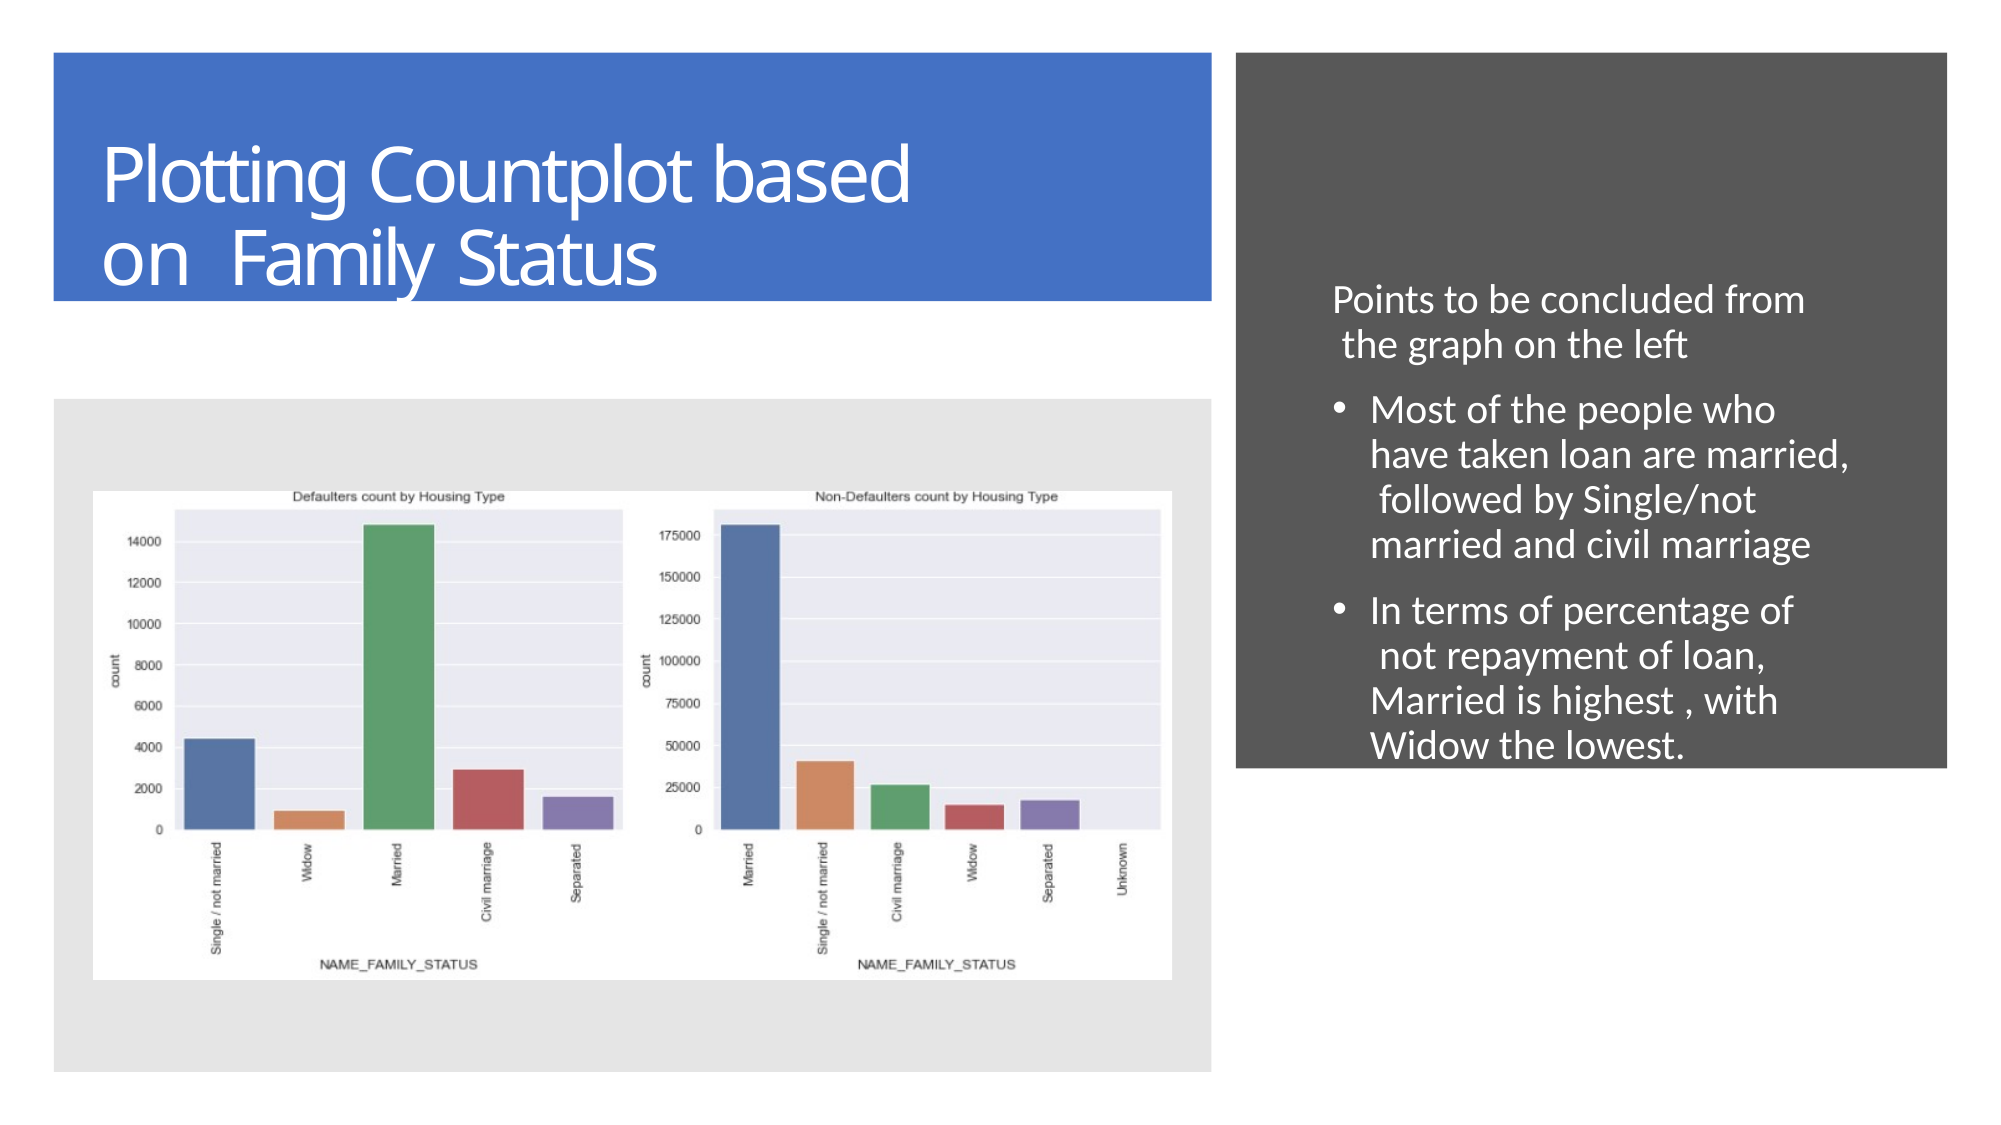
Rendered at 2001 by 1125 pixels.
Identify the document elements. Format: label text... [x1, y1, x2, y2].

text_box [53, 398, 1212, 1073]
text_box Points to be concluded from the graph on the left Most of the people who have taken loan are married, followed by Single/not married and civil marriage In terms of percentage of not repayment of loan, Married is highest , with Widow the lowest. [1235, 52, 1948, 769]
title Plotting Countplot based on Family Status [53, 52, 1212, 302]
